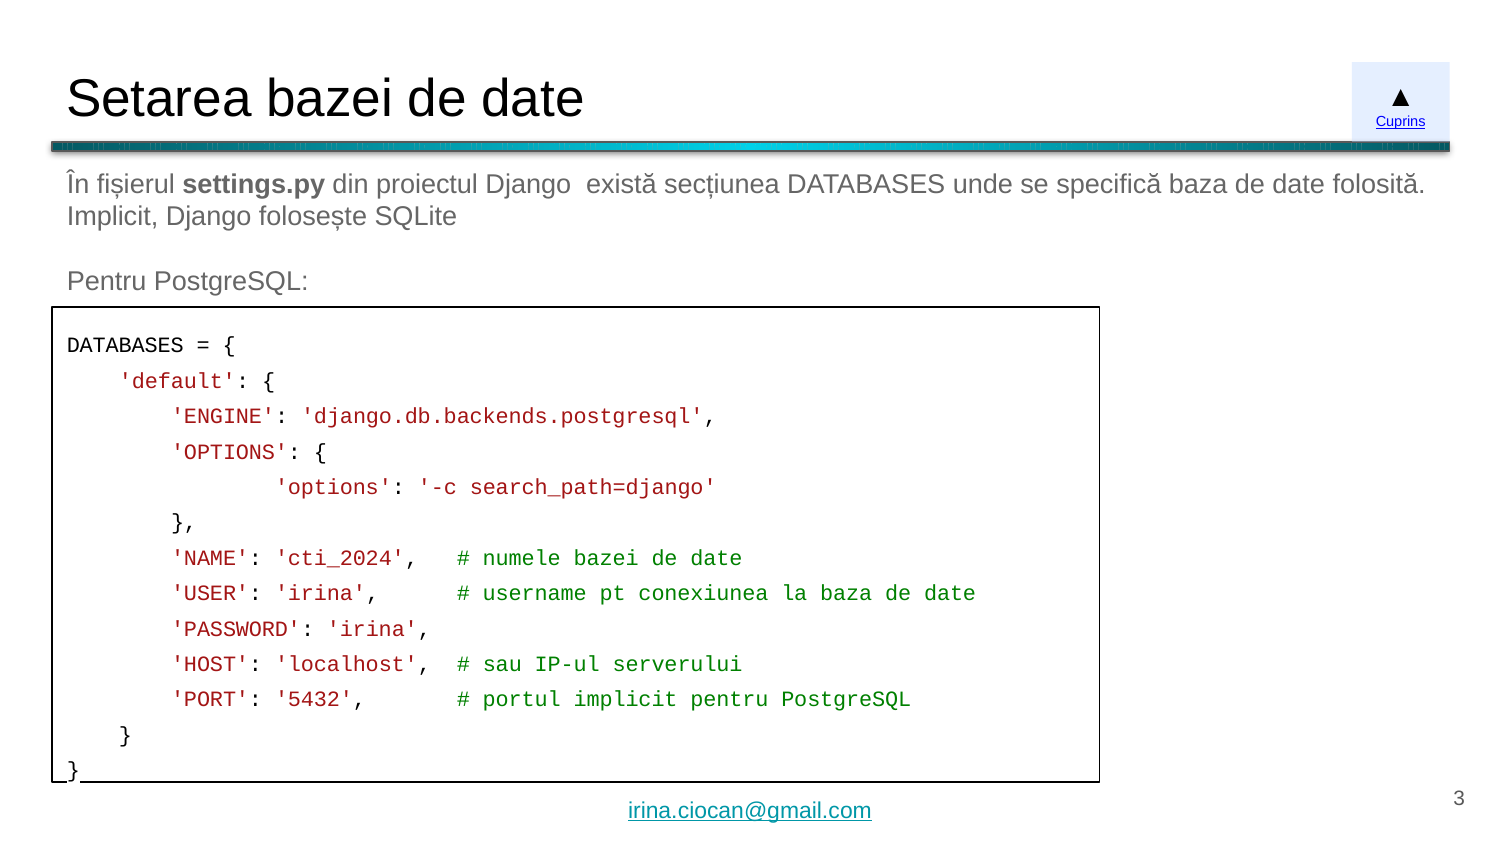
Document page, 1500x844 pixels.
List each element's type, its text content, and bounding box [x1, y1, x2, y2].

slide_number ‹#› [1389, 764, 1480, 830]
text_box În fișierul settings.py din proiectul Django există secțiunea DATABASES unde se specifică baza de date folosită. Implicit, Django folosește SQLite Pentru PostgreSQL: [51, 151, 1450, 324]
title Setarea bazei de date [51, 48, 1449, 139]
text_box irina.ciocan@gmail.com [613, 795, 889, 837]
text_box DATABASES = { 'default': { 'ENGINE': 'django.db.backends.postgresql', 'OPTIONS': { 'options': '-c search_path=django' }, 'NAME': 'cti_2024', # numele bazei de date 'USER': 'irina', # username pt conexiunea la baza de date 'PASSWORD': 'irina', 'HOST': 'localhost', # sau IP-ul serverului 'PORT': '5432', # portul implicit pentru PostgreSQL } } [51, 306, 1100, 783]
text_box [51, 141, 1450, 151]
text_box ▲ Cuprins [1351, 62, 1450, 142]
